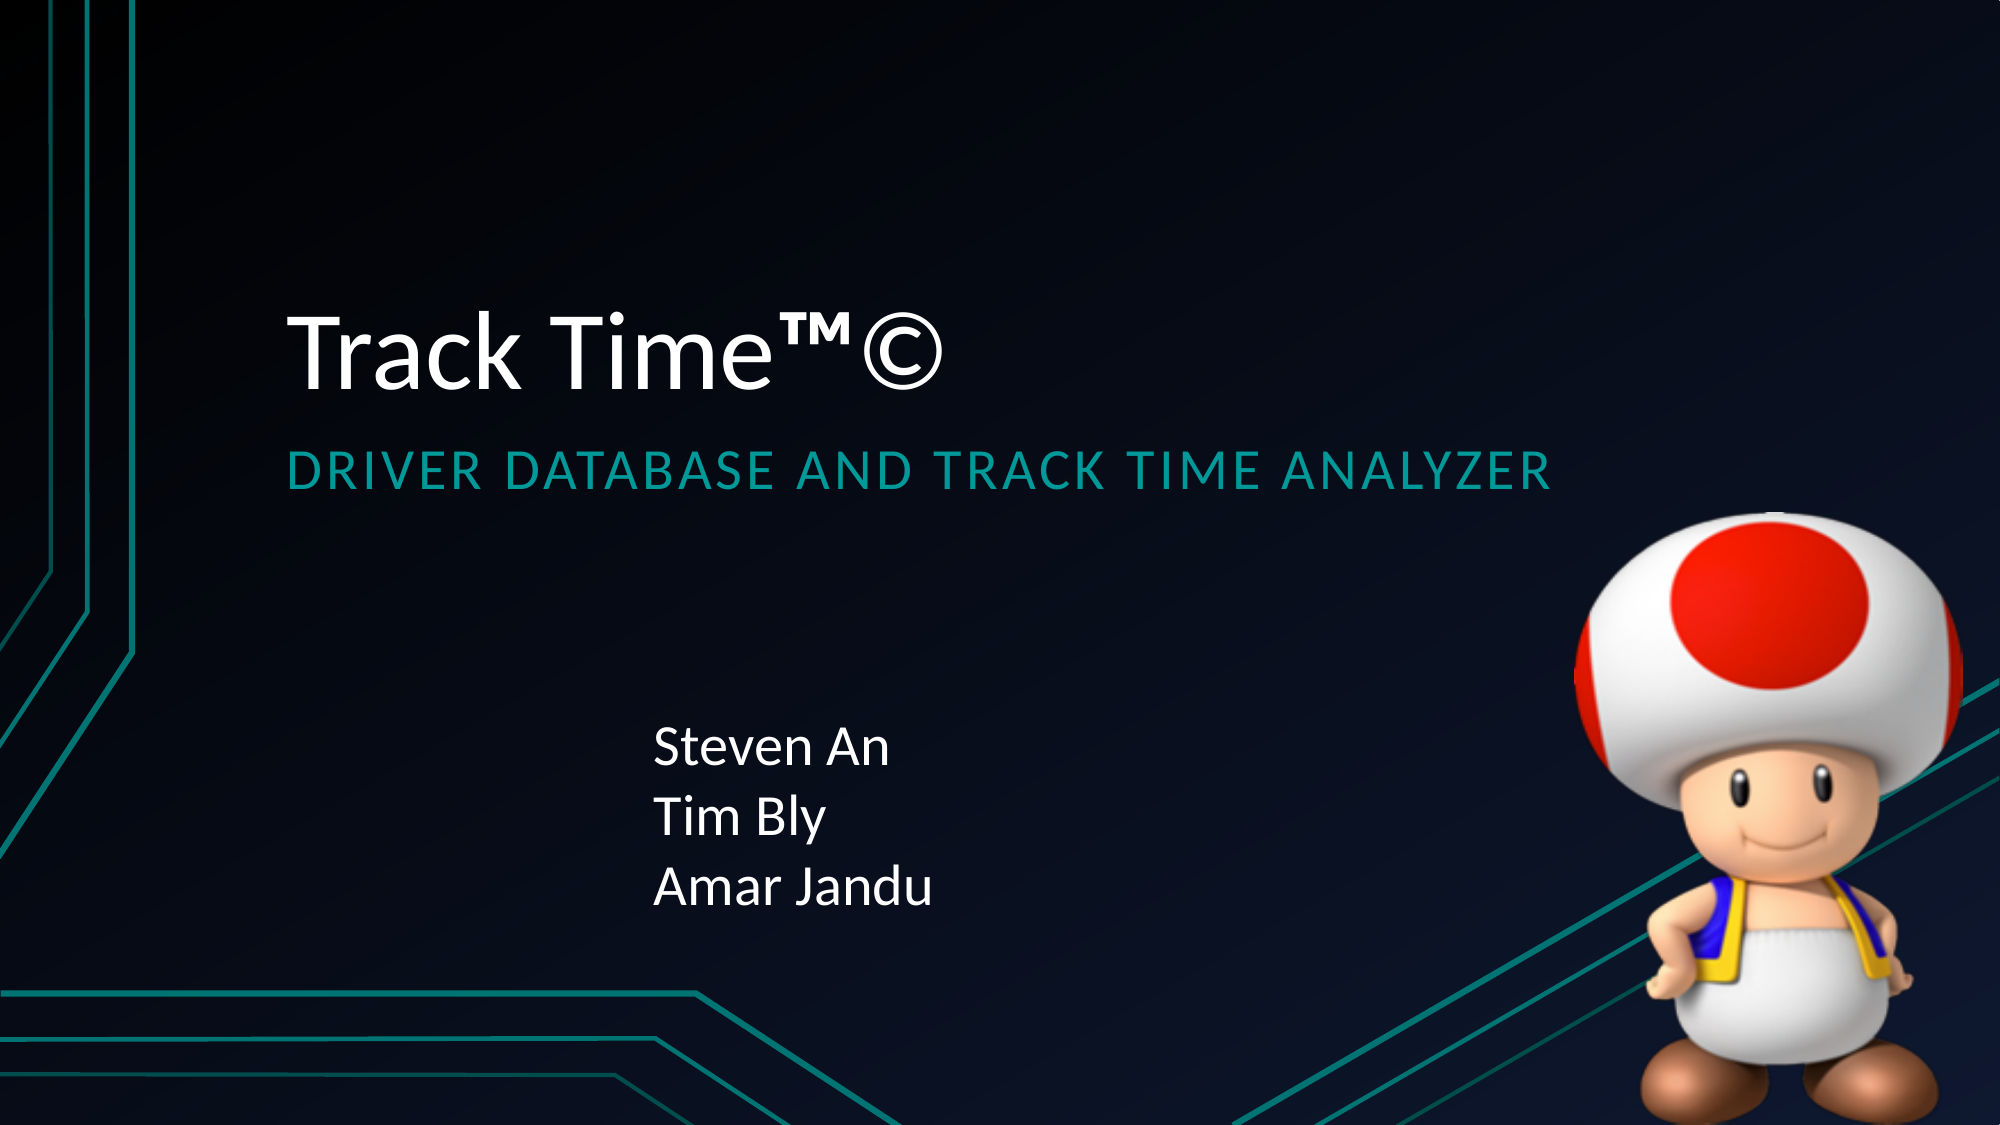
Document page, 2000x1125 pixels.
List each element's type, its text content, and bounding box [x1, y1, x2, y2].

text_box Steven An Tim Bly Amar Jandu [639, 699, 949, 925]
title Track Time™© [266, 95, 1700, 424]
subtitle Driver database and track time analyzer [266, 429, 1700, 513]
picture [1574, 512, 1963, 1125]
